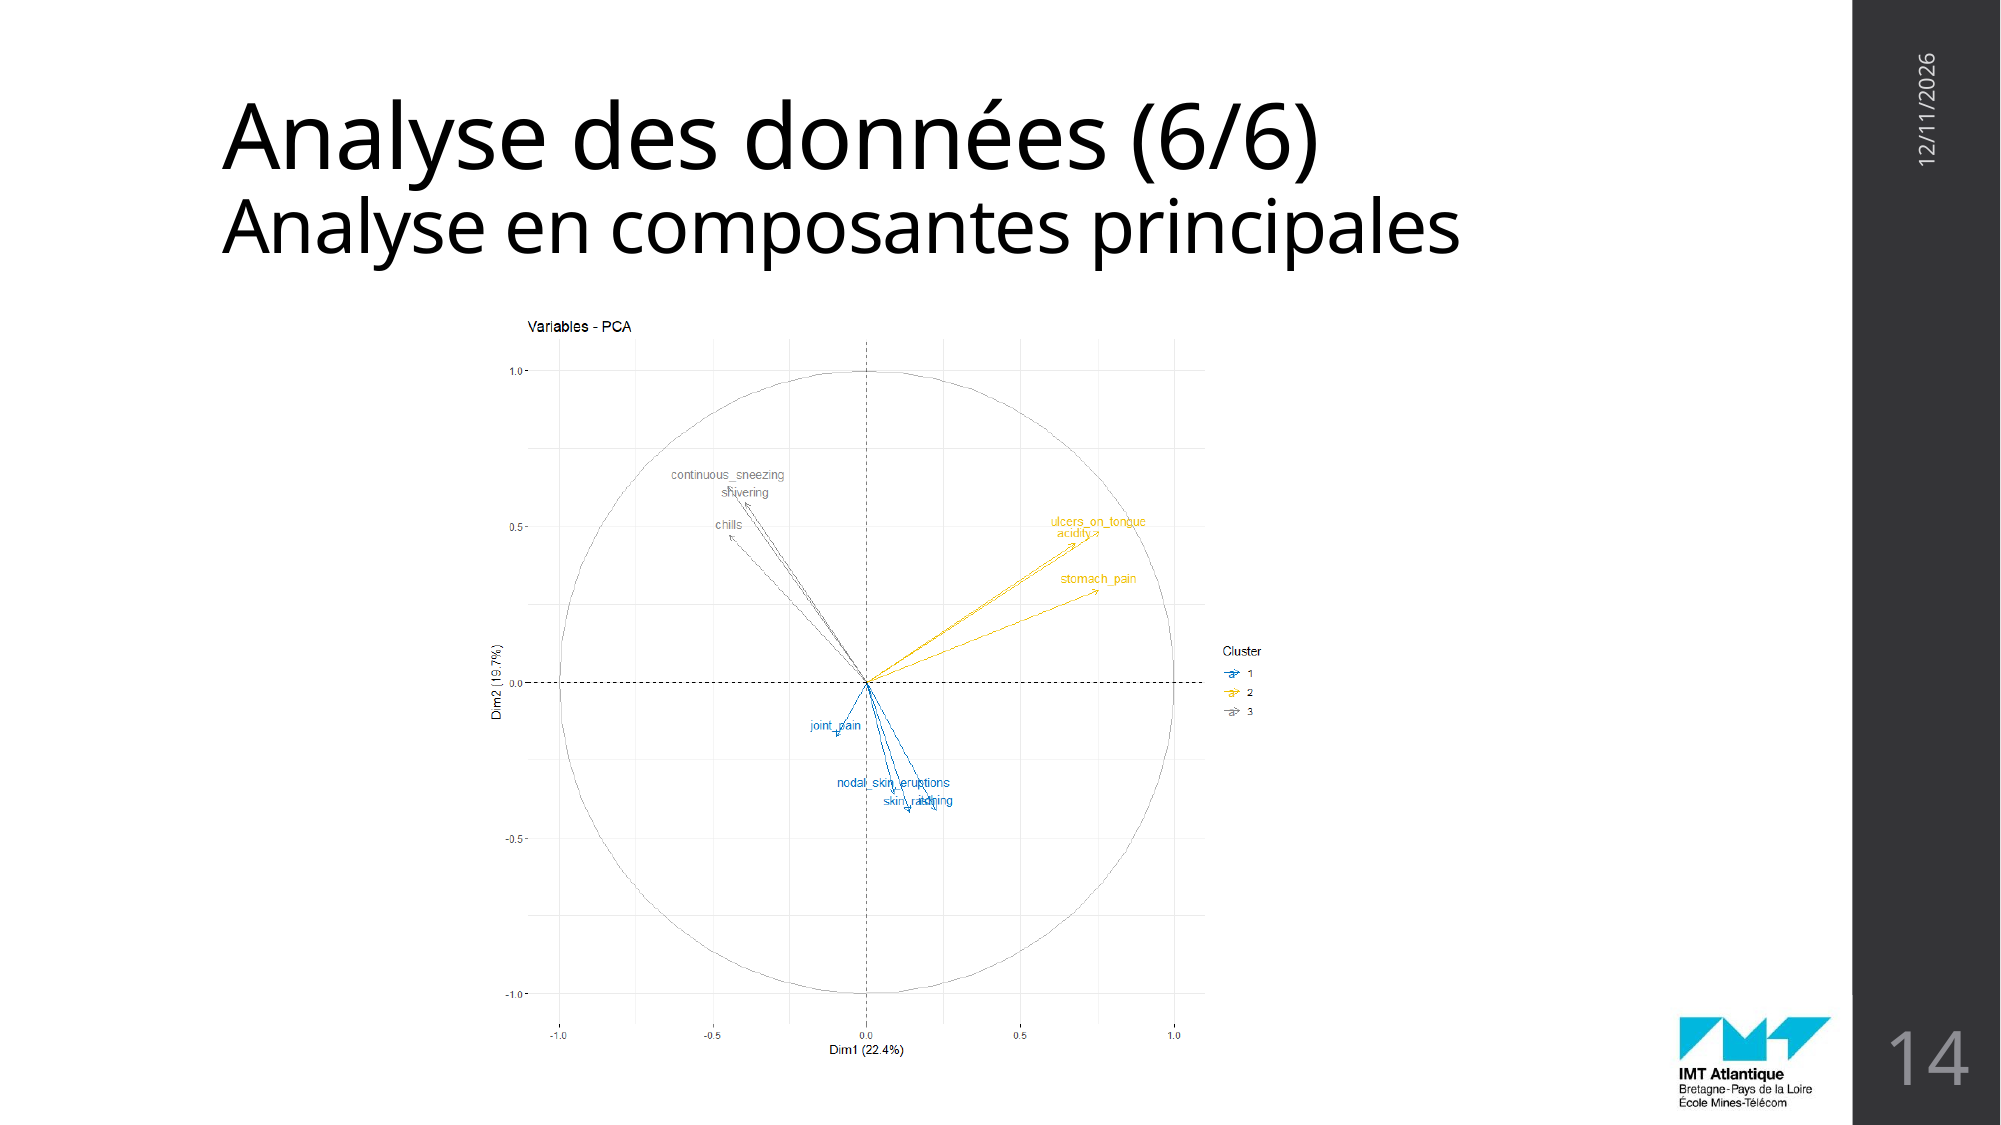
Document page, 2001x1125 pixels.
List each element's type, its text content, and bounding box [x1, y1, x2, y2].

slide_number 14 [1853, 1012, 2000, 1110]
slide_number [1897, 37, 1958, 351]
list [385, 313, 1372, 1062]
title Analyse des données (6/6) Analyse en composantes principales [206, 60, 1797, 278]
text_box [1658, 995, 1853, 1125]
